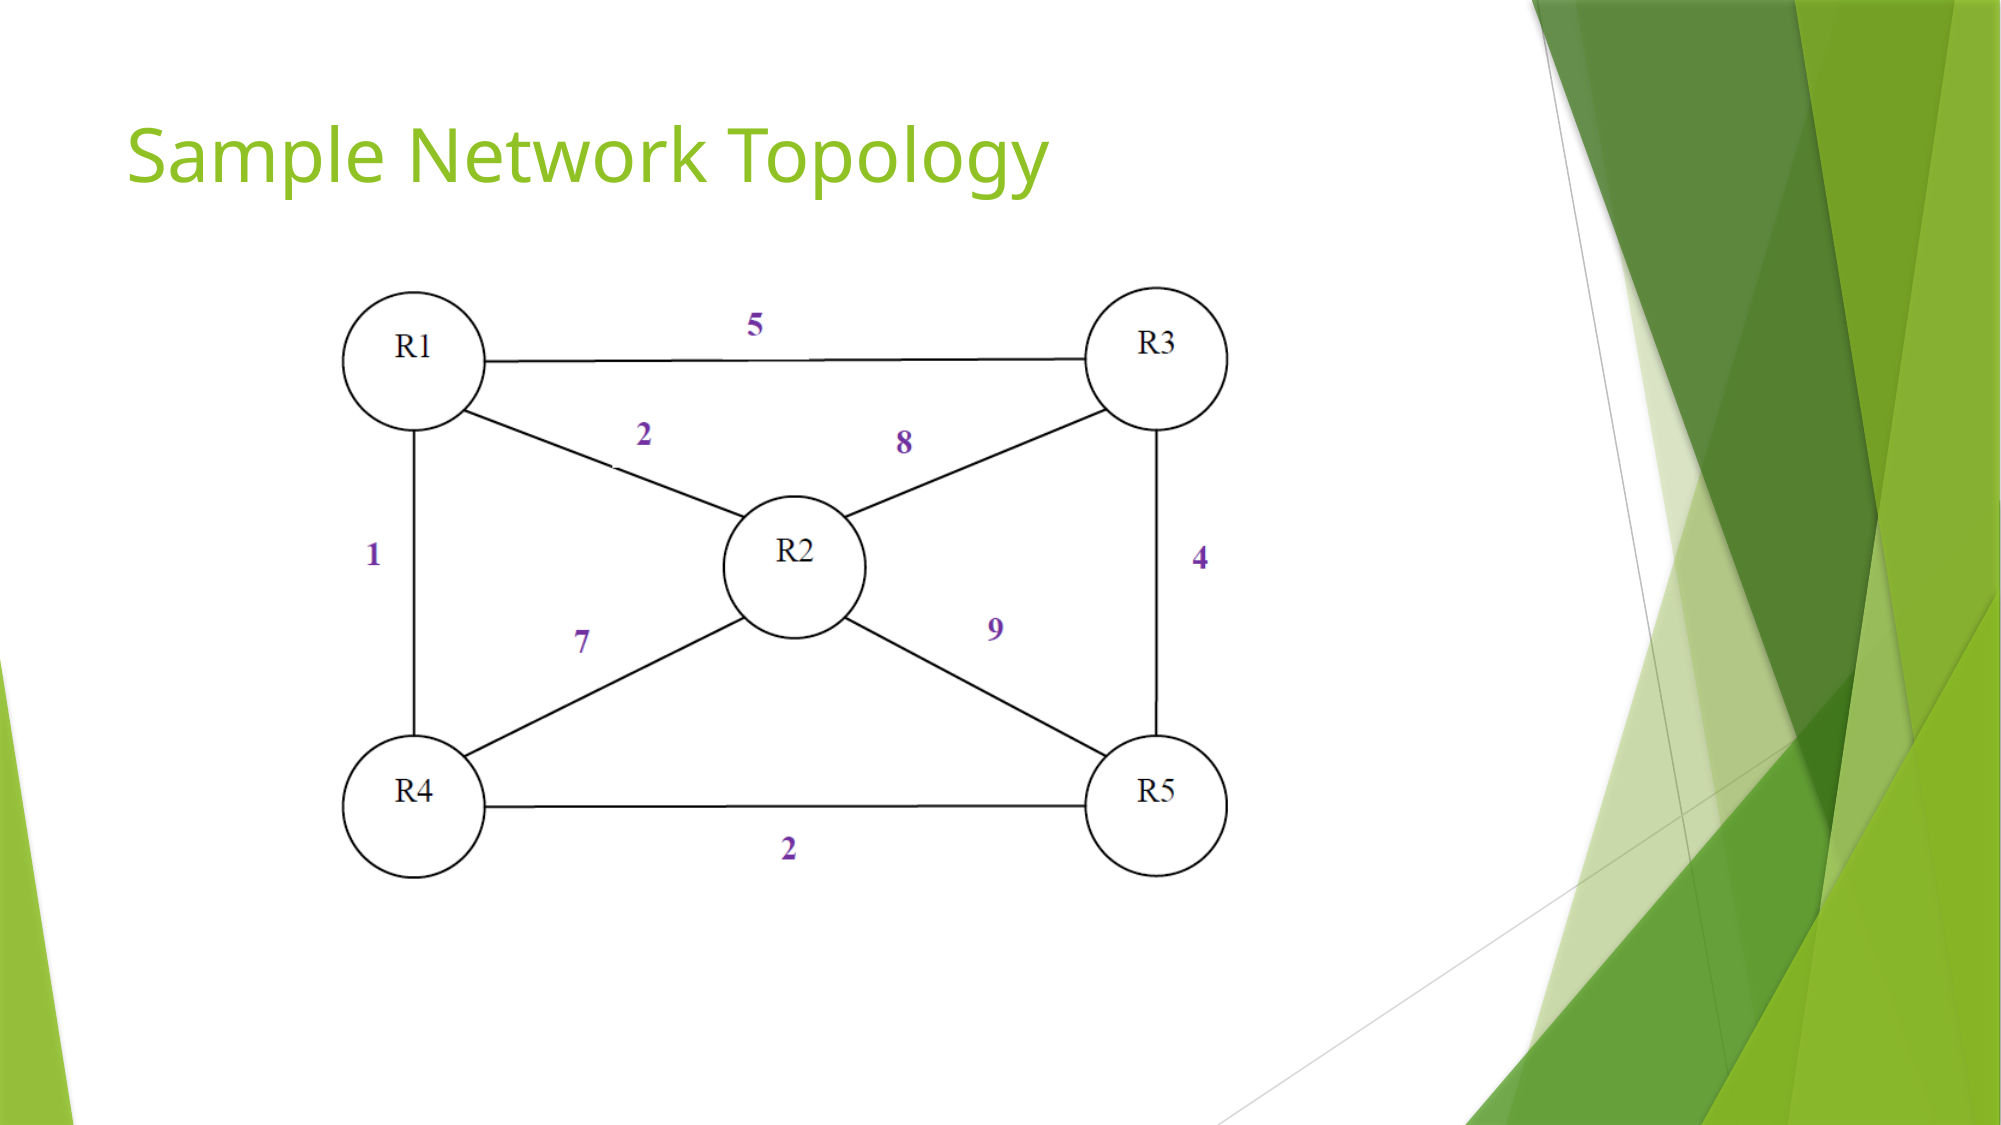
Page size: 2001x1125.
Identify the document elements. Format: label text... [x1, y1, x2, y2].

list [309, 272, 1294, 911]
title Sample Network Topology [111, 99, 1522, 317]
